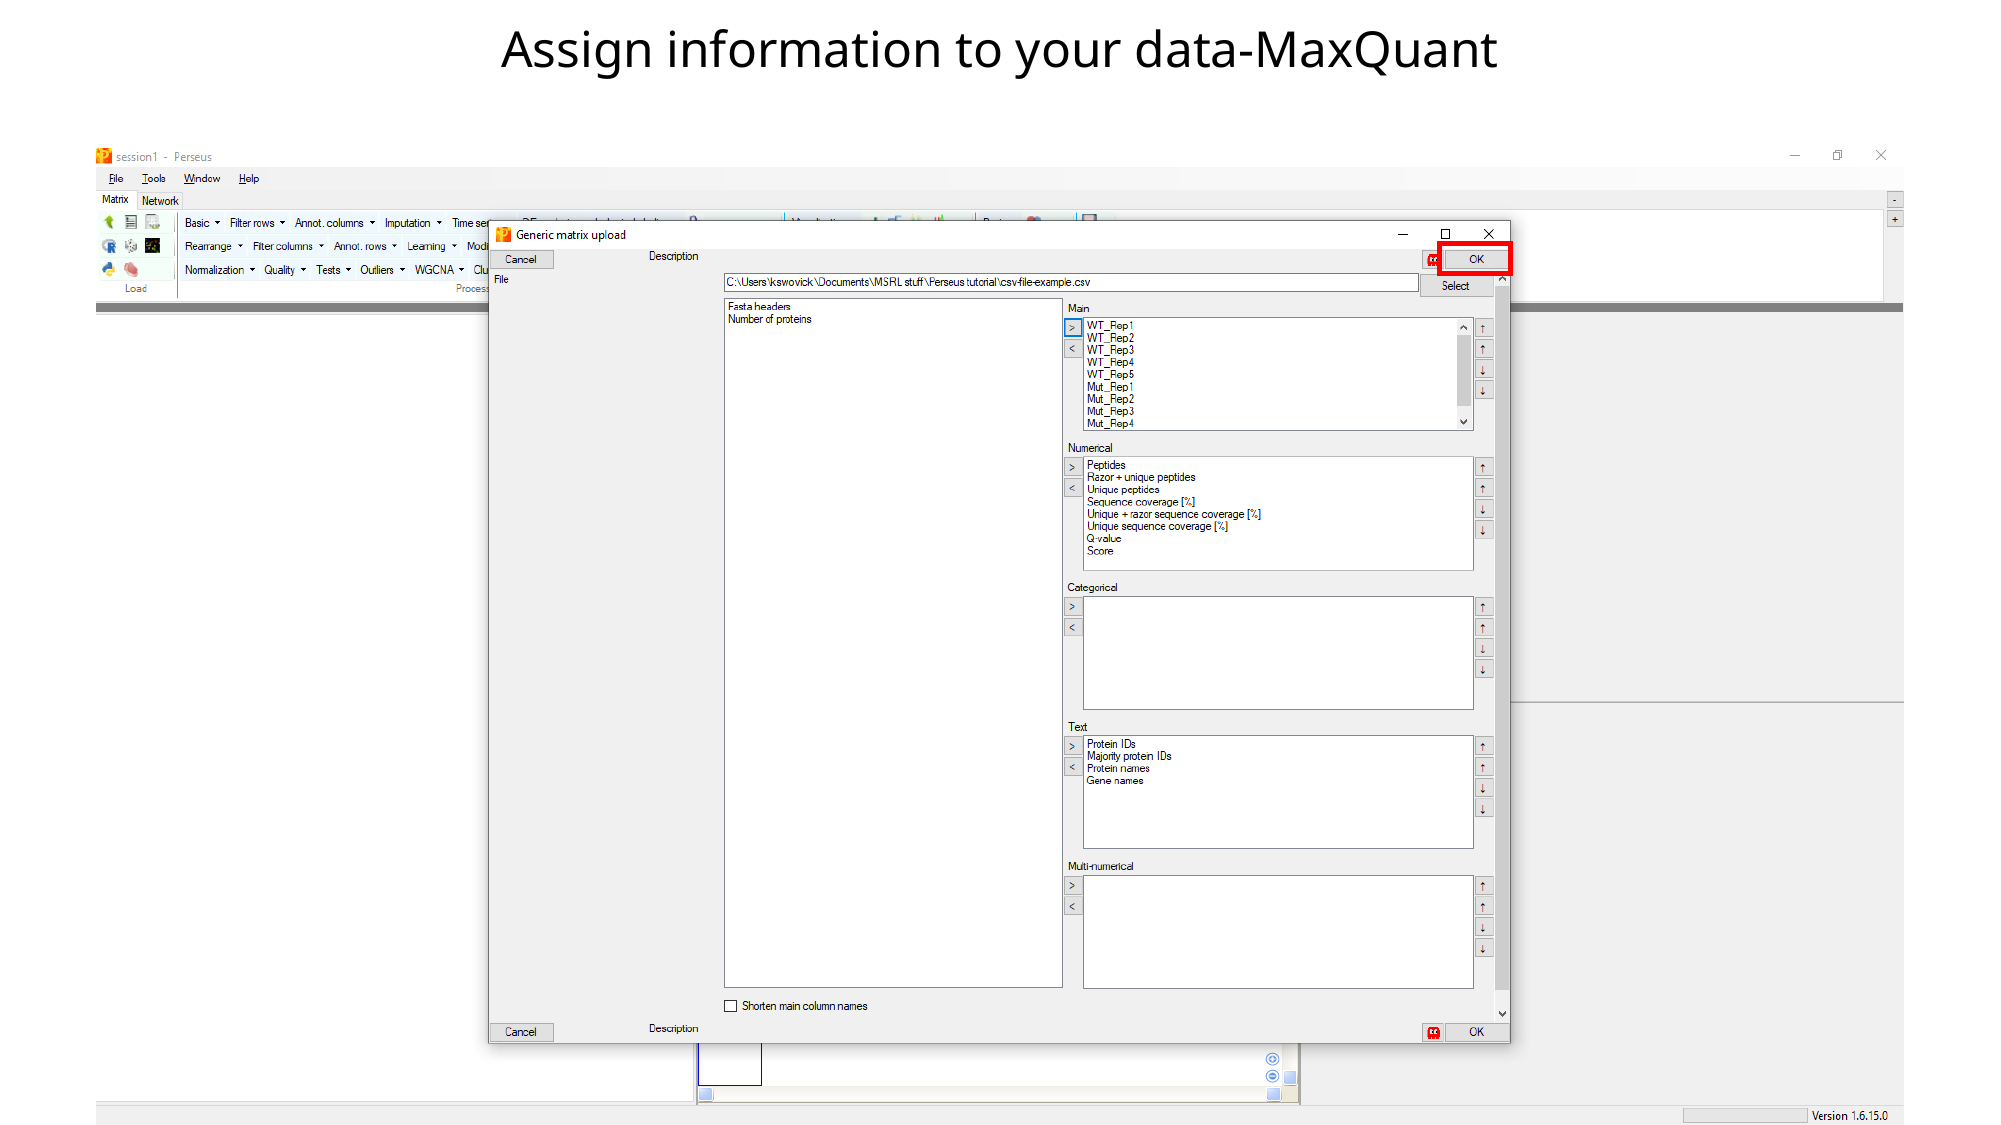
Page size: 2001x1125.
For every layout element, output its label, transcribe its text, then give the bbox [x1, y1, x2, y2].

title Assign information to your data-MaxQuant [137, 16, 1863, 86]
picture [96, 147, 1904, 1125]
